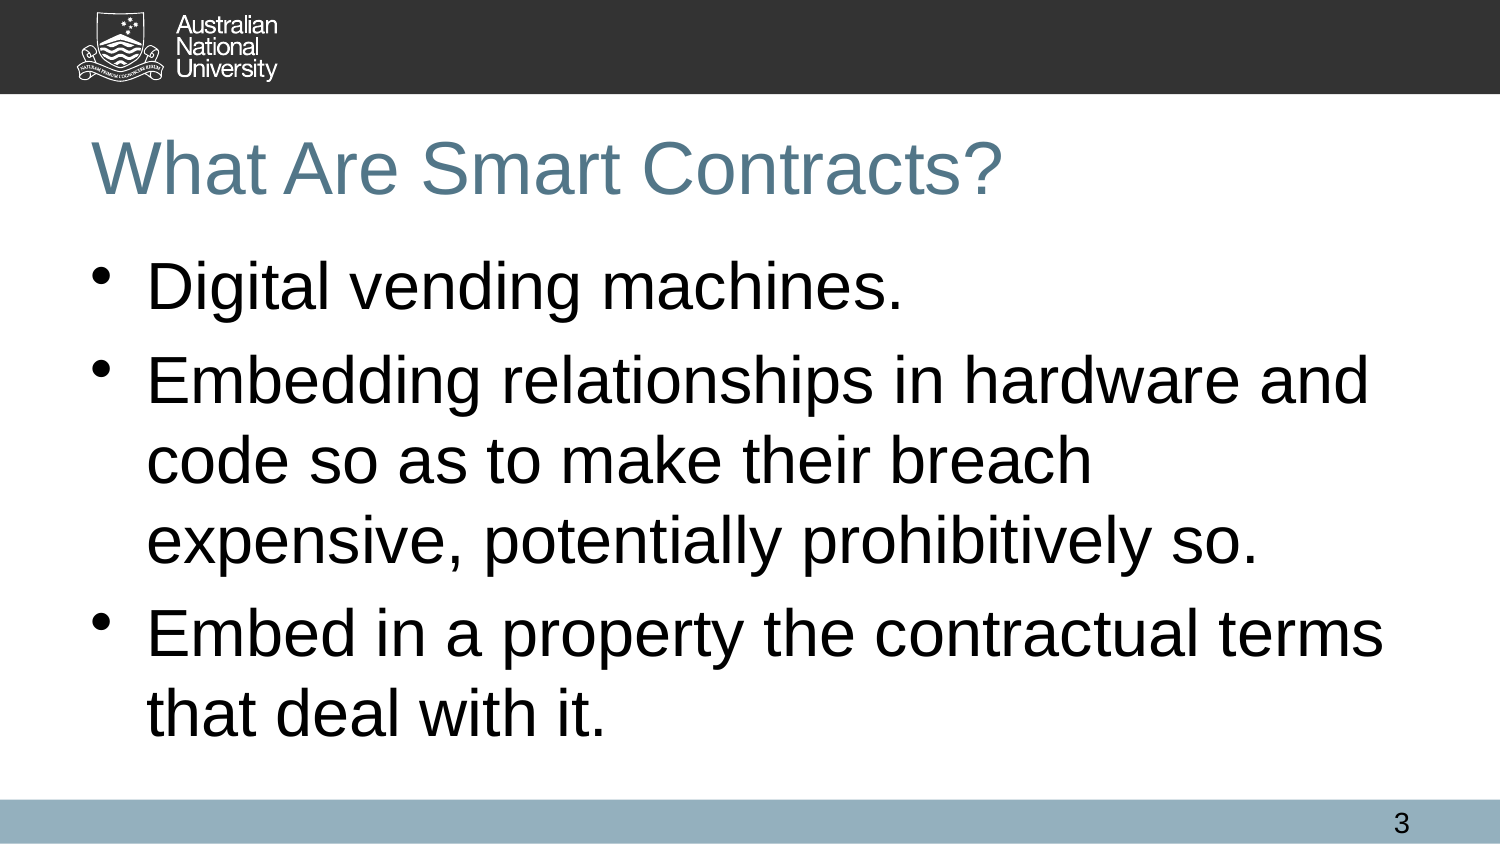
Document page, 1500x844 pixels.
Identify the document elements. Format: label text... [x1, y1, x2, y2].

list Digital vending machines. Embedding relationships in hardware and code so as to make their breach expensive, potentially prohibitively so. Embed in a property the contractual terms that deal with it. [75, 235, 1425, 754]
slide_number 3 [1328, 796, 1425, 824]
title What Are Smart Contracts? [76, 94, 1427, 235]
